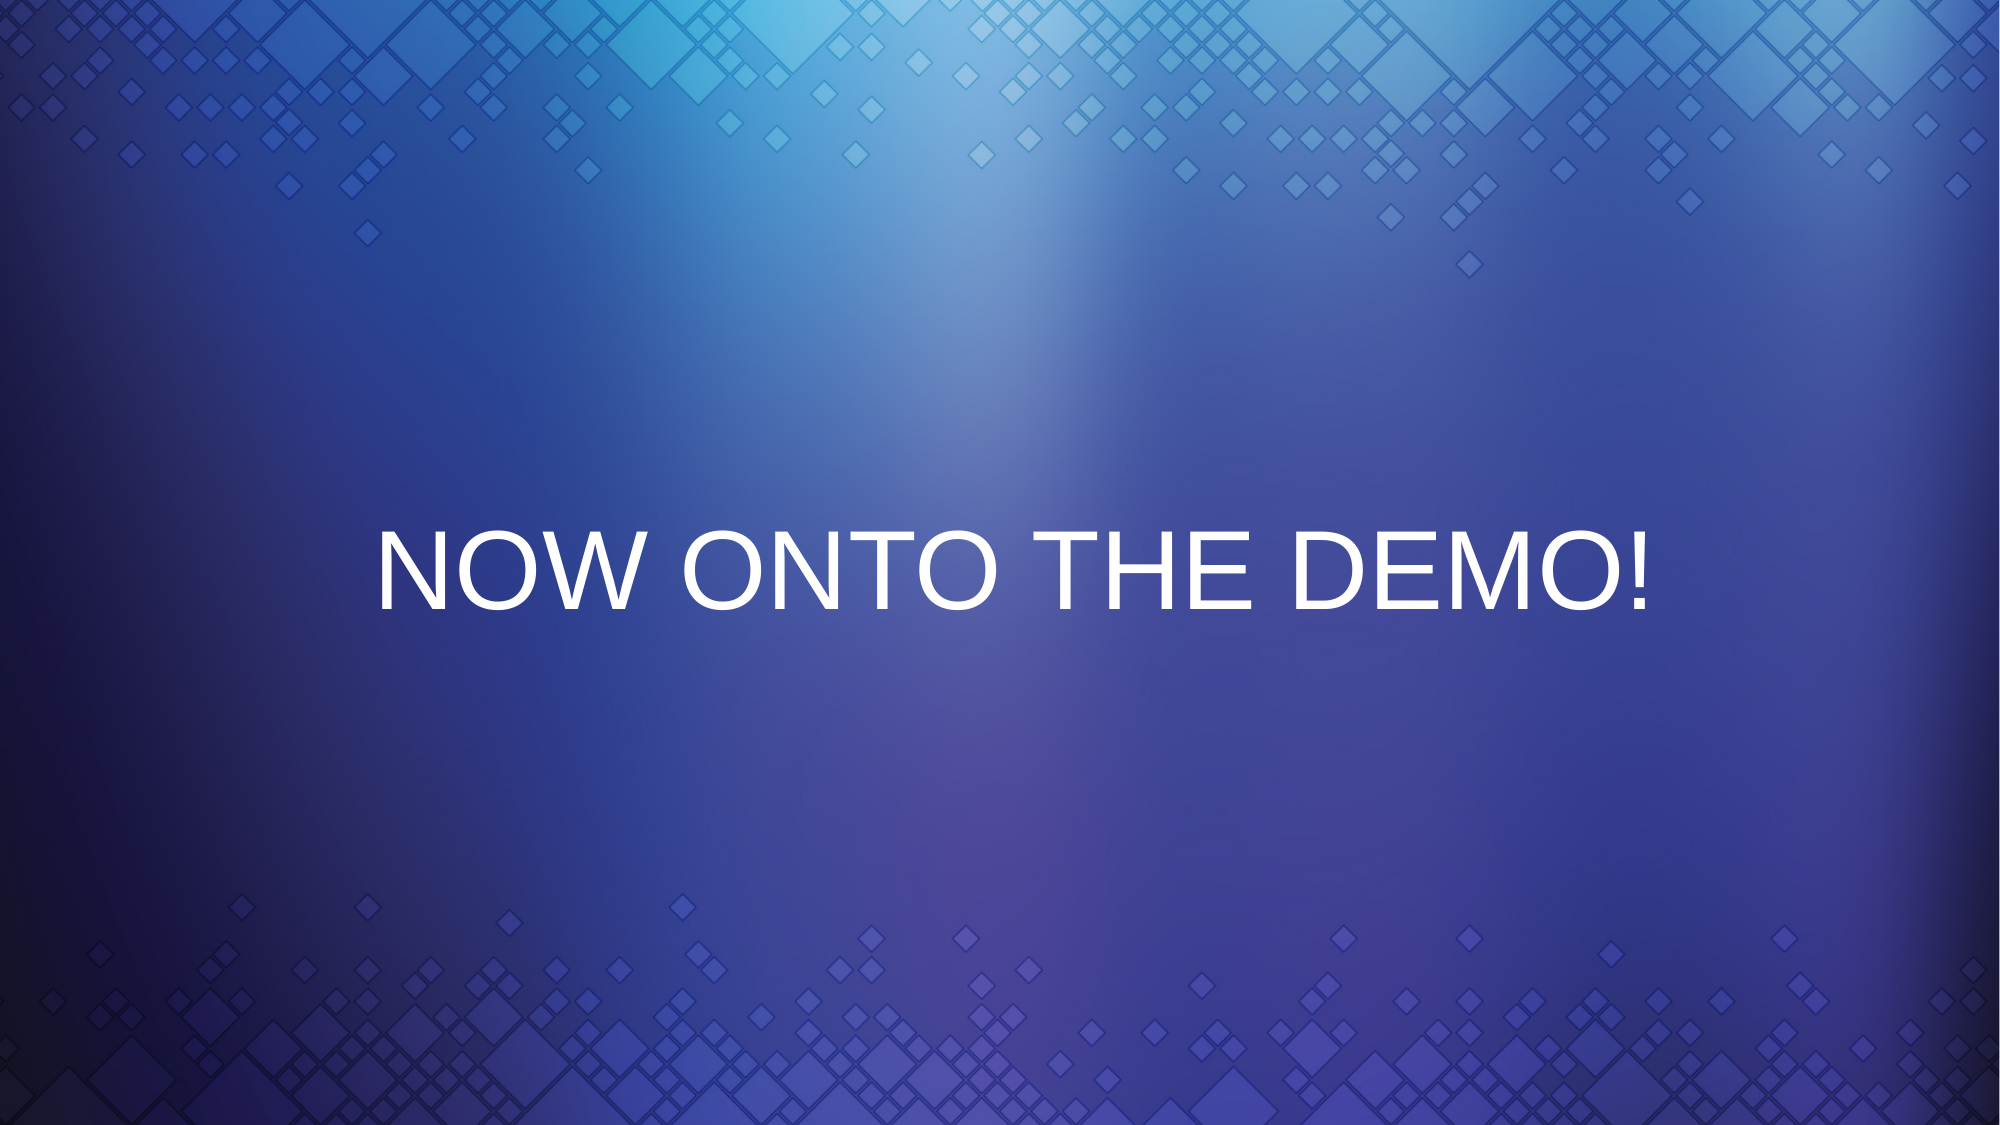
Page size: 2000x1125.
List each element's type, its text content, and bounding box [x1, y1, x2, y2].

picture [0, 0, 2000, 1125]
title Now onto the demo! [86, 530, 1944, 626]
